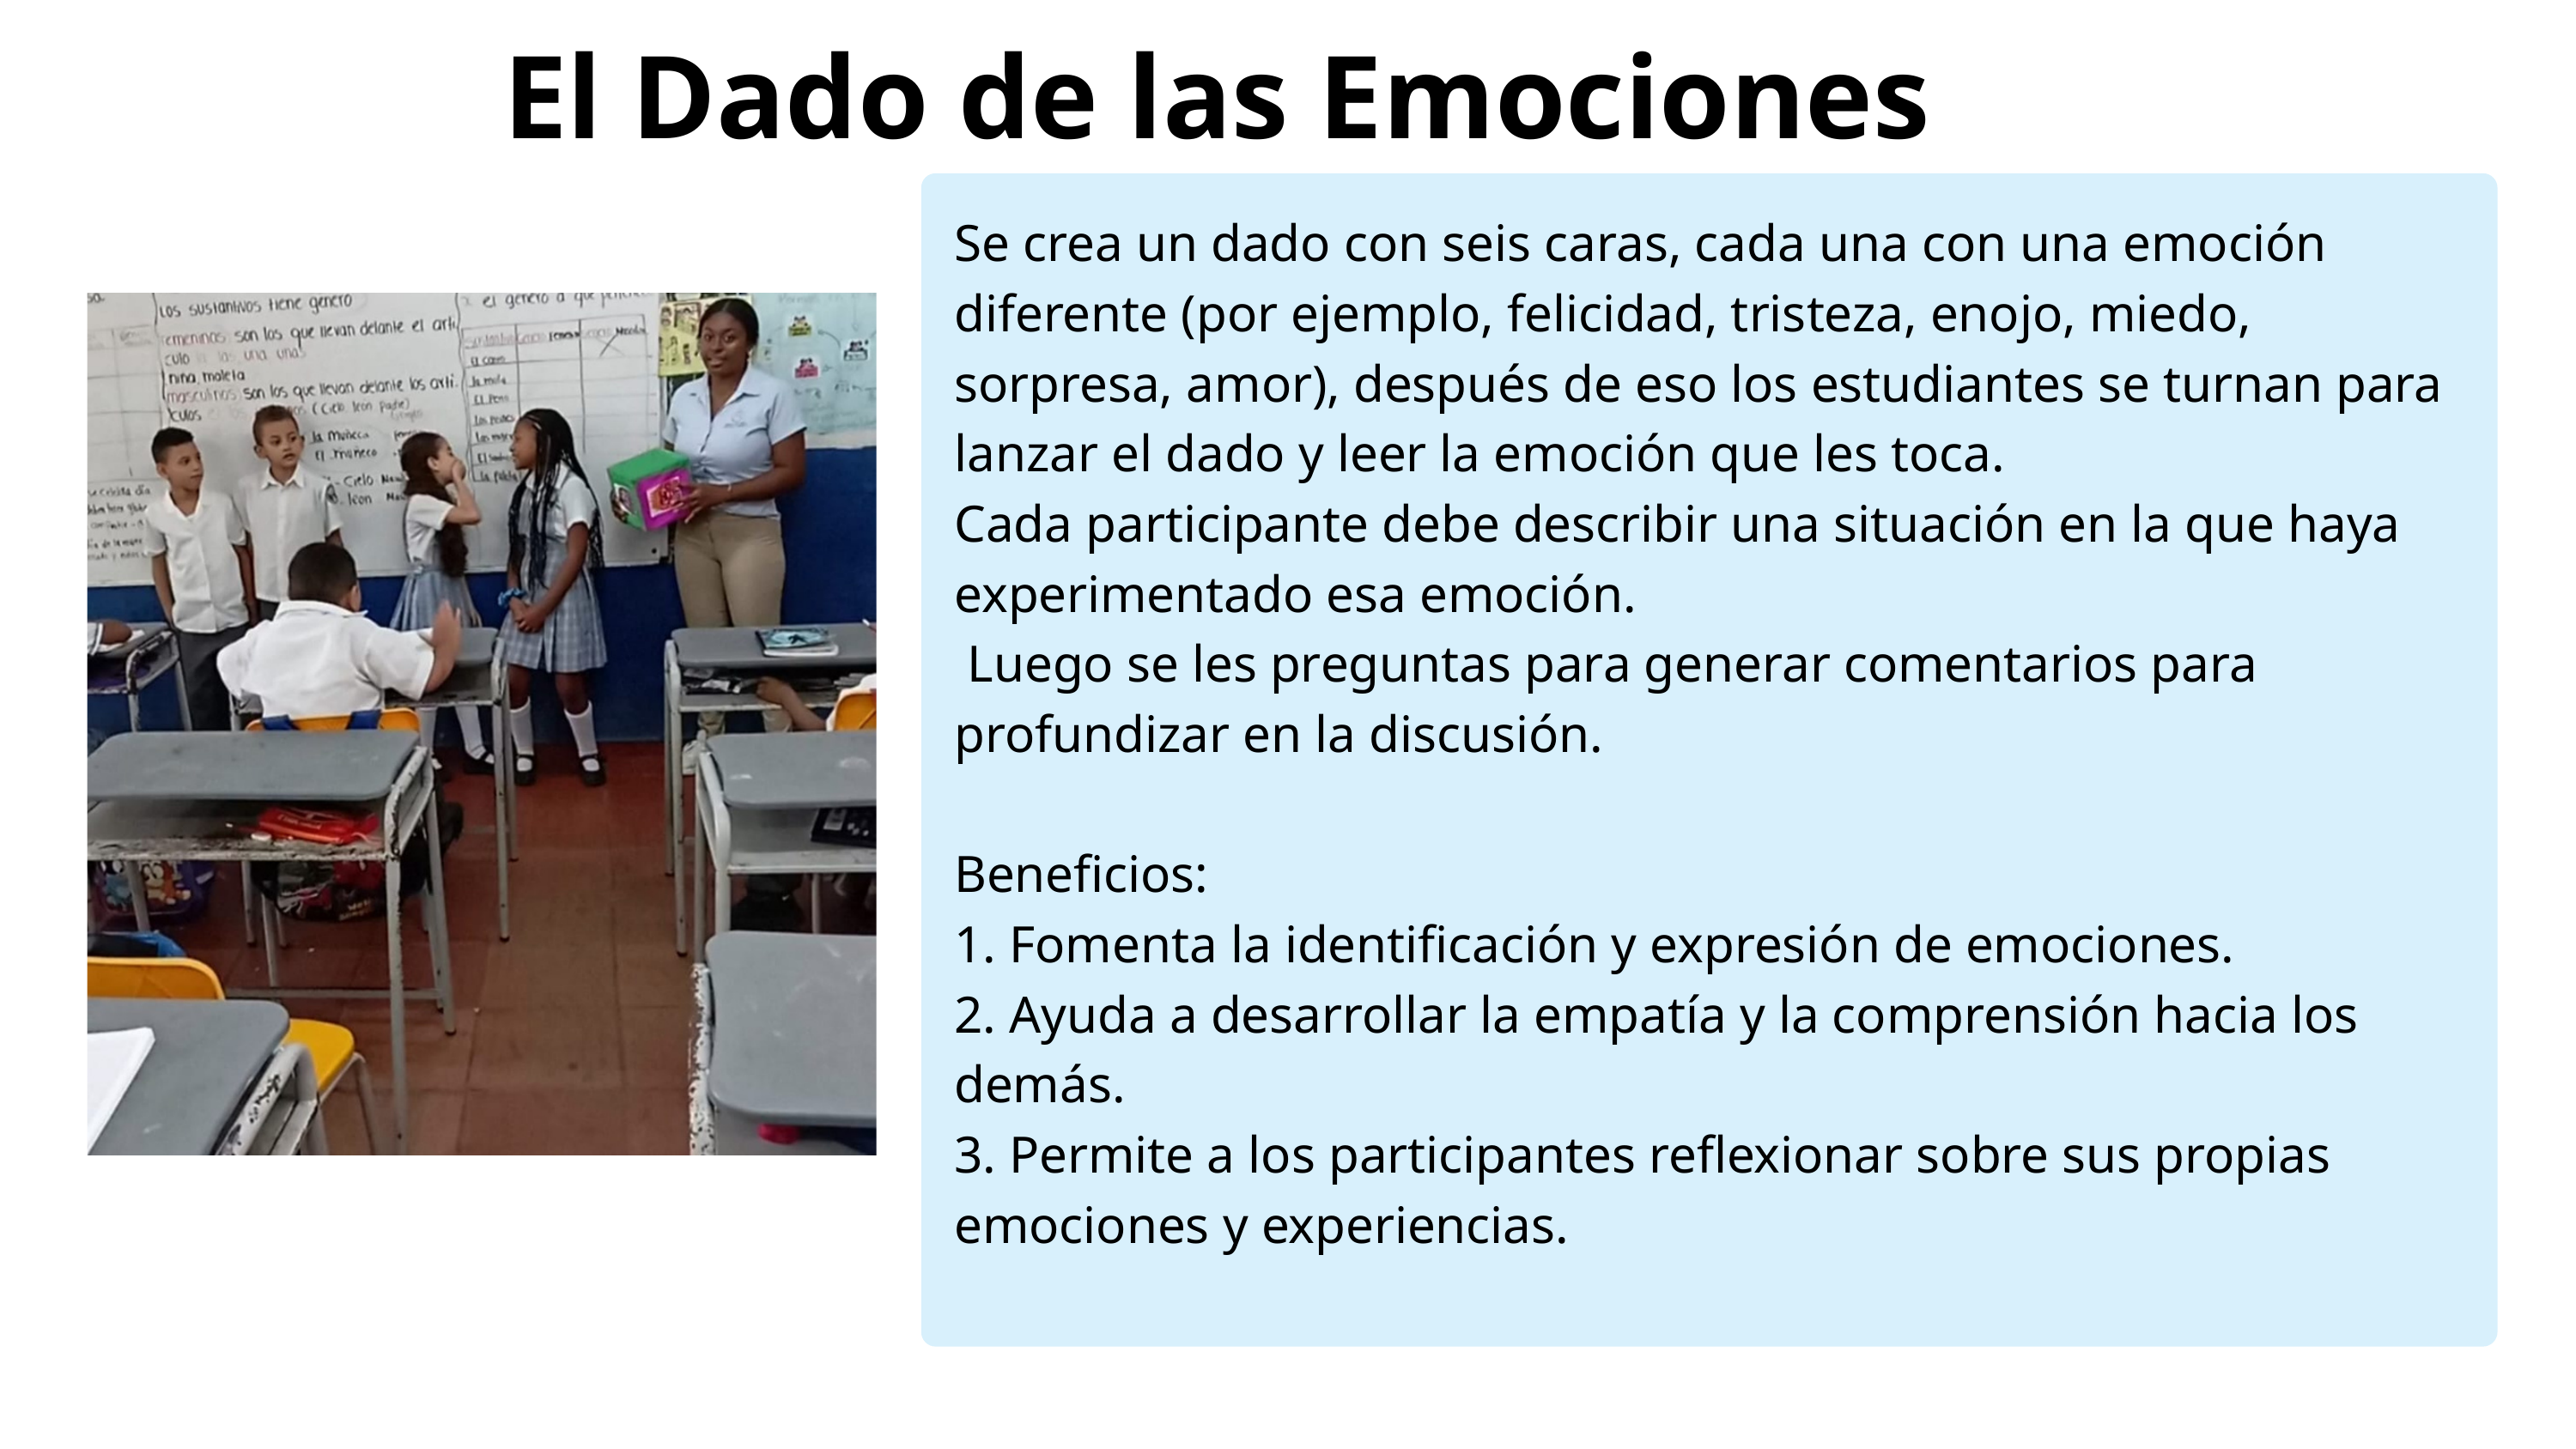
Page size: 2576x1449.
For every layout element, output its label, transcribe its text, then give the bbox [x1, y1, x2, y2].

text_box El Dado de las Emociones [144, 37, 2290, 161]
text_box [87, 293, 877, 1155]
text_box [920, 173, 2498, 1347]
